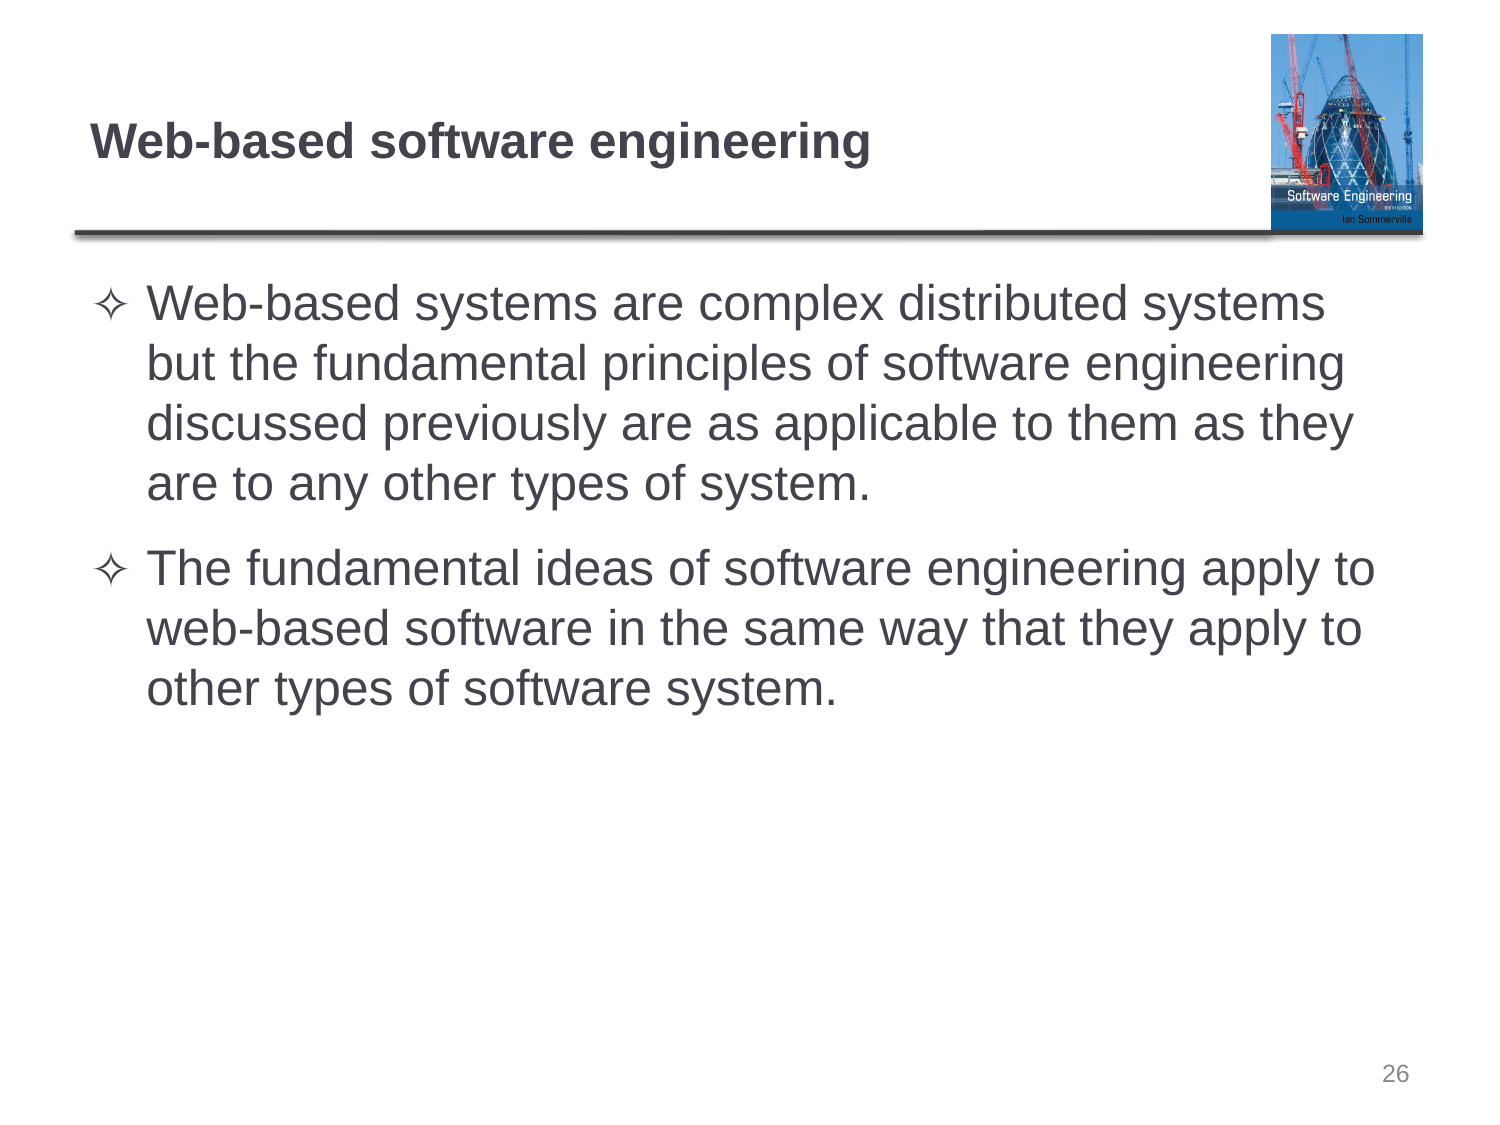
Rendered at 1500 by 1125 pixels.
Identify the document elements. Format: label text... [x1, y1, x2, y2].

list Web-based systems are complex distributed systems but the fundamental principles of software engineering discussed previously are as applicable to them as they are to any other types of system. The fundamental ideas of software engineering apply to web-based software in the same way that they apply to other types of software system. [75, 262, 1425, 1005]
slide_number 26 [1074, 1042, 1425, 1103]
picture [1271, 34, 1423, 230]
title Web-based software engineering [75, 45, 1272, 233]
